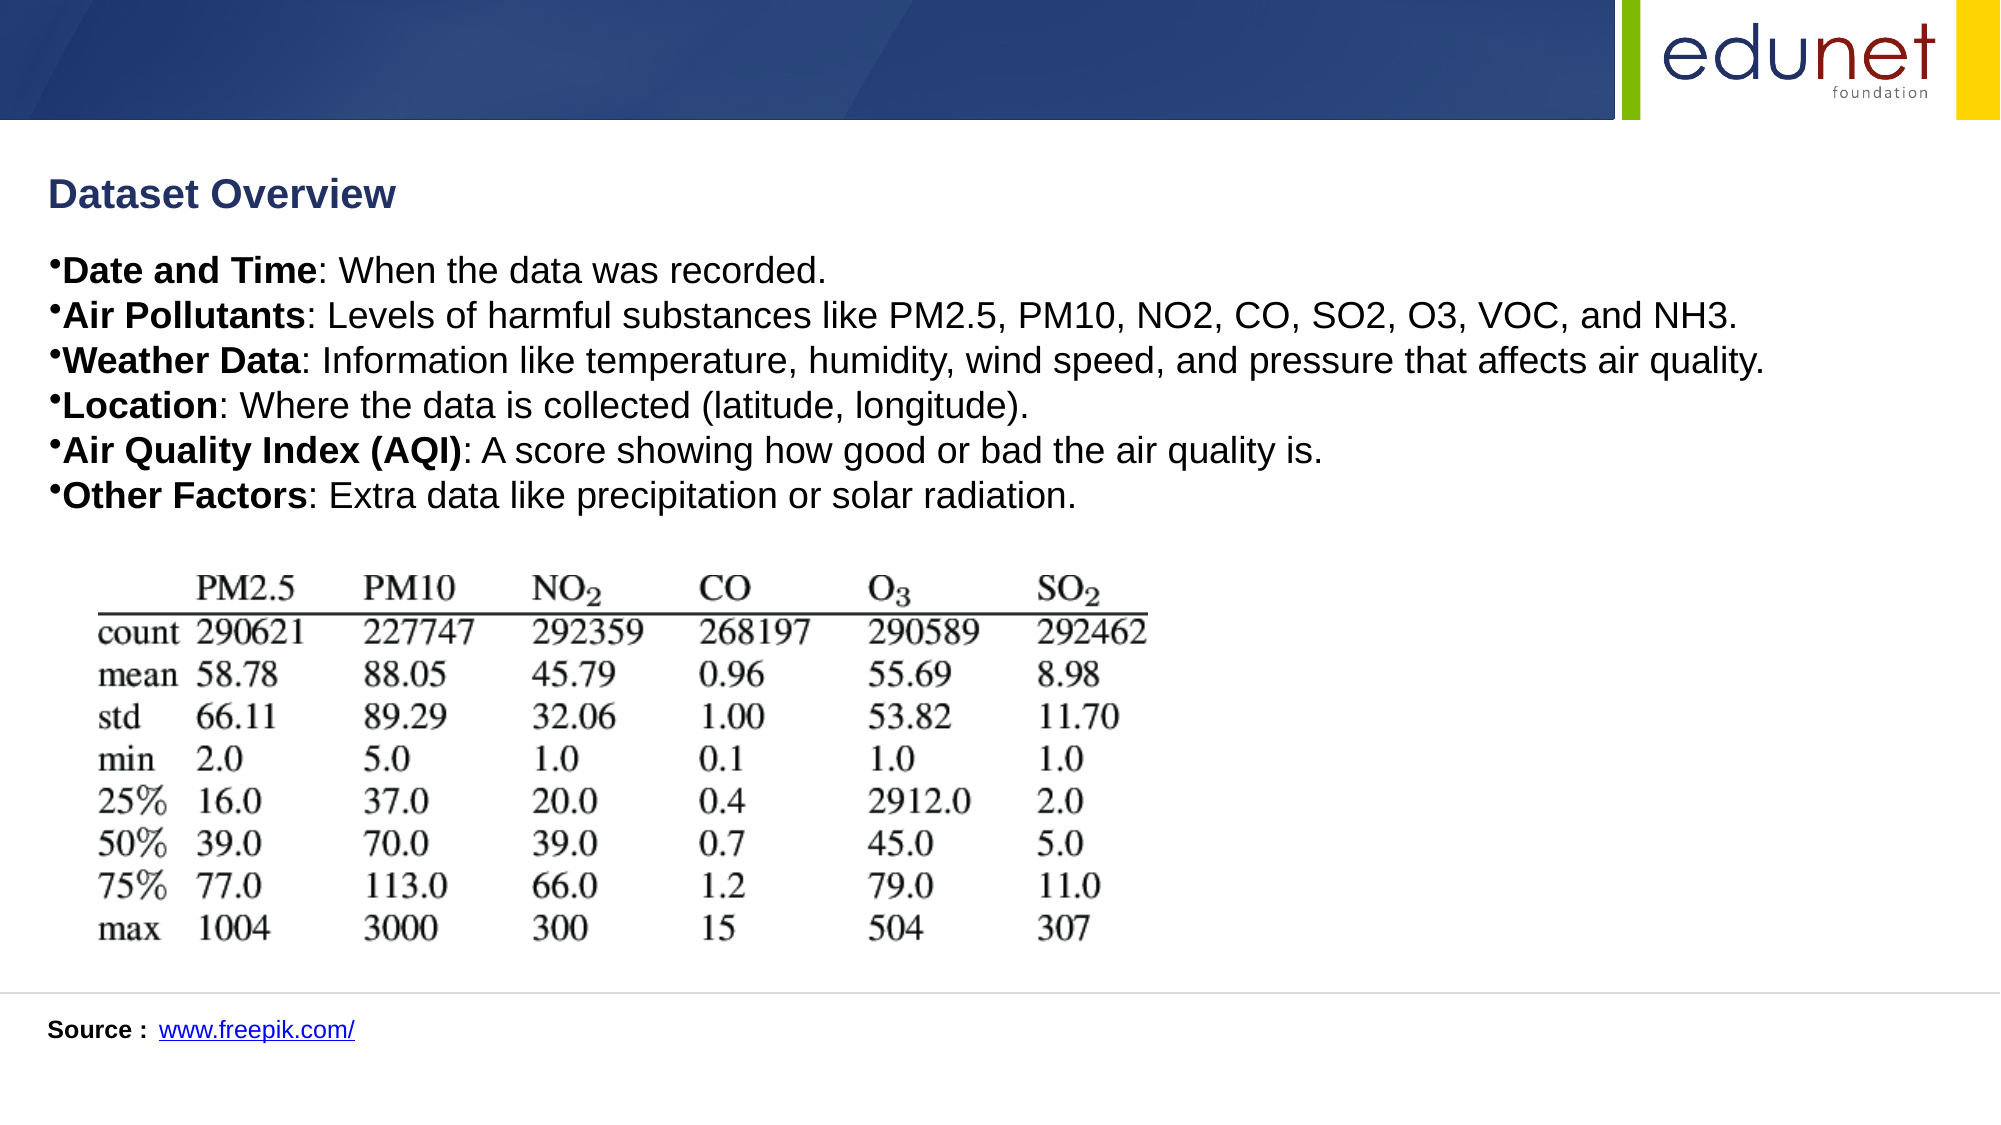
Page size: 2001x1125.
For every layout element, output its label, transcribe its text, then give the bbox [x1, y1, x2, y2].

picture [97, 575, 1149, 948]
text_box Source : [32, 1006, 144, 1052]
picture [1652, 12, 1948, 108]
text_box Date and Time: When the data was recorded. Air Pollutants: Levels of harmful substances like PM2.5, PM10, NO2, CO, SO2, O3, VOC, and NH3. Weather Data: Information like temperature, humidity, wind speed, and pressure that affects air quality. Location: Where the data is collected (latitude, longitude). Air Quality Index (AQI): A score showing how good or bad the air quality is. Other Factors: Extra data like precipitation or solar radiation. [34, 238, 1782, 524]
text_box Dataset Overview [33, 159, 1002, 225]
text_box www.freepik.com/ [144, 1006, 447, 1052]
